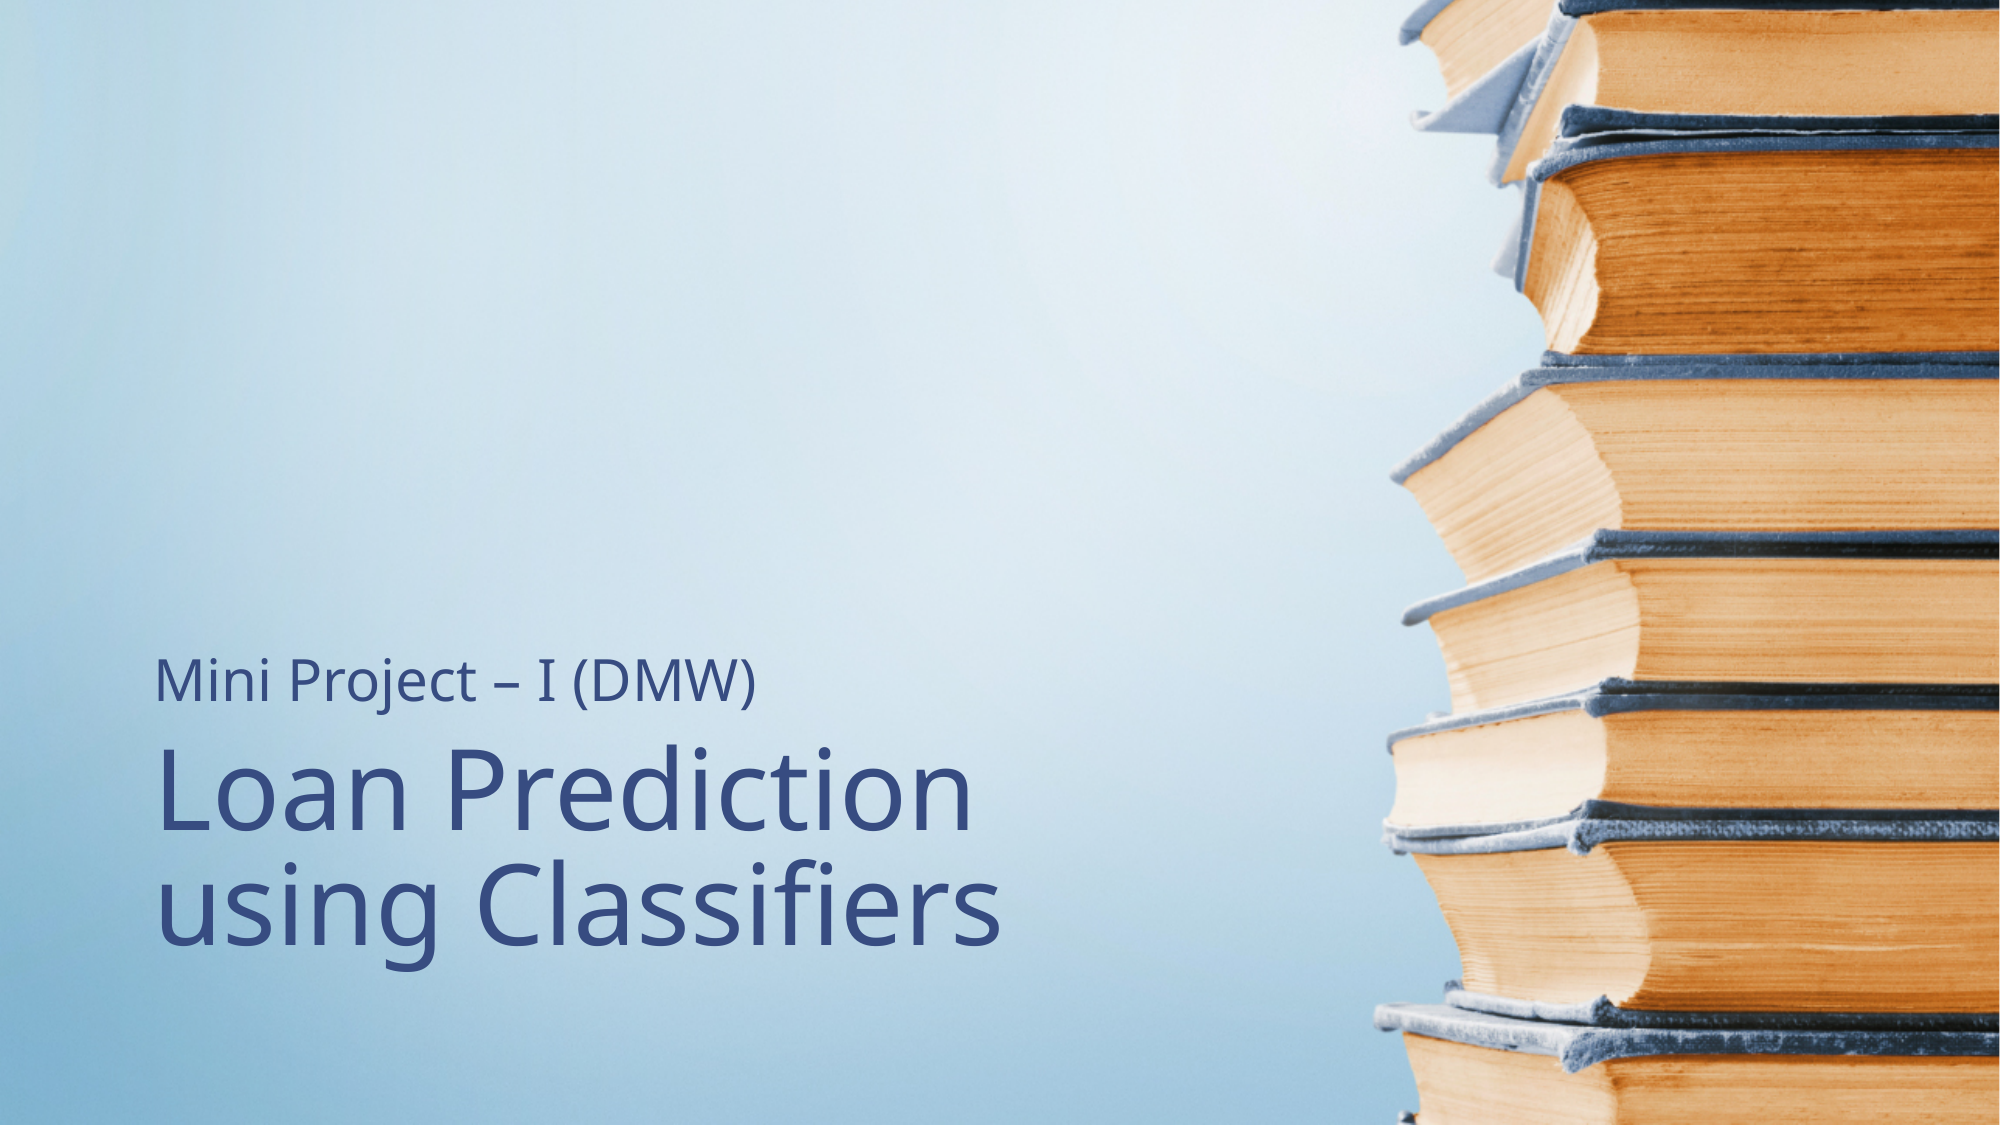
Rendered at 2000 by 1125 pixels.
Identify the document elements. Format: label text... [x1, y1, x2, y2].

title Loan Prediction using Classifiers [133, 729, 1283, 1046]
list Mini Project – I (DMW) [133, 512, 1283, 726]
picture [0, 0, 2000, 1125]
